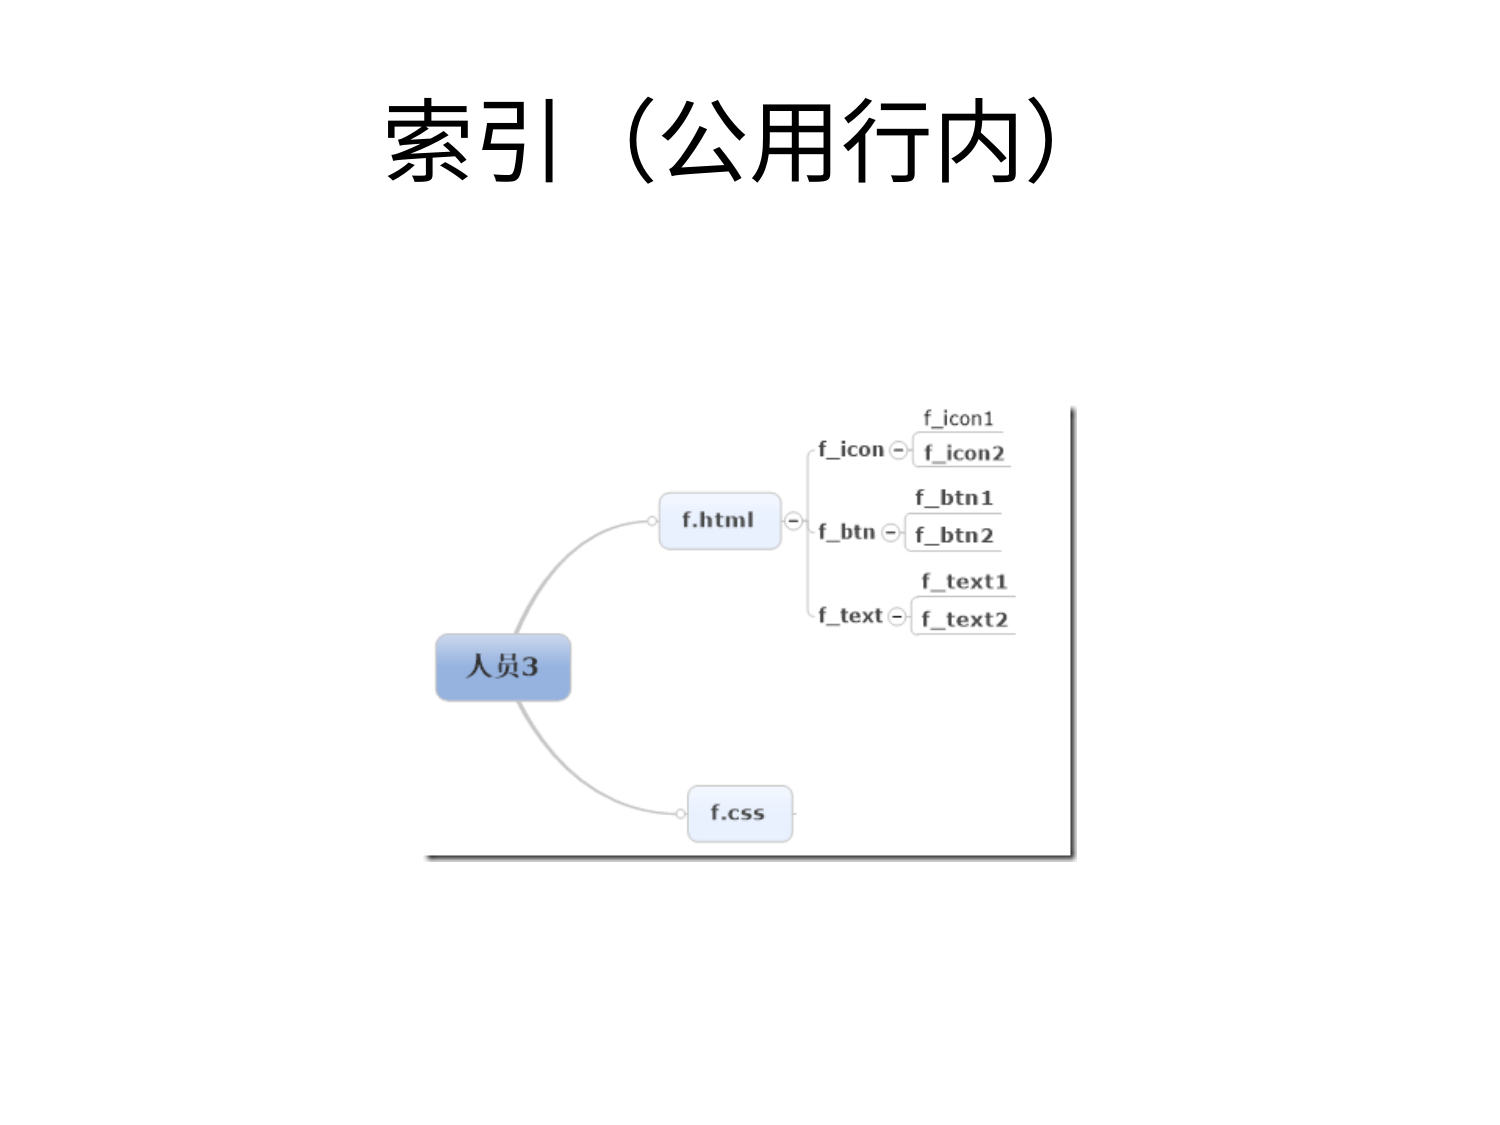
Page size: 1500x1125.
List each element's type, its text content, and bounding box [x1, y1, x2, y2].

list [423, 405, 1077, 863]
title 索引（公用行内） [75, 45, 1425, 233]
